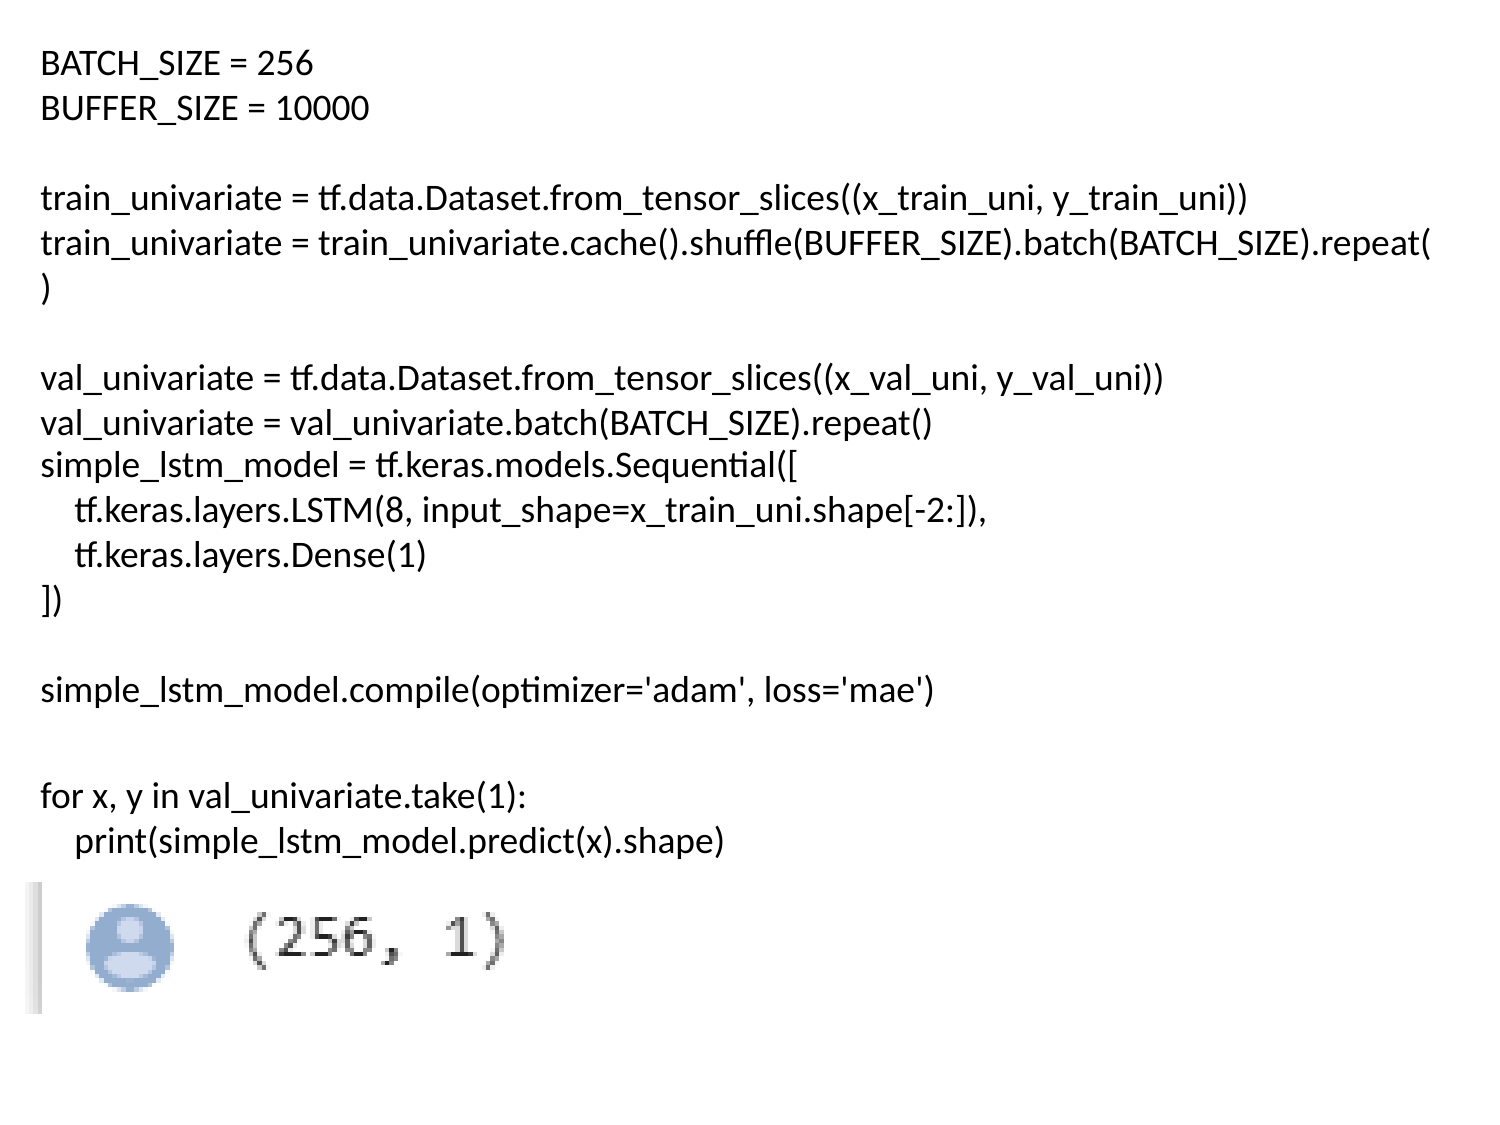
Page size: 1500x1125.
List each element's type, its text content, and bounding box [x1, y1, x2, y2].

picture [25, 881, 1247, 1015]
text_box simple_lstm_model = tf.keras.models.Sequential([ tf.keras.layers.LSTM(8, input_shape=x_train_uni.shape[-2:]), tf.keras.layers.Dense(1) ]) simple_lstm_model.compile(optimizer='adam', loss='mae') [25, 432, 1046, 718]
text_box BATCH_SIZE = 256 BUFFER_SIZE = 10000 train_univariate = tf.data.Dataset.from_tensor_slices((x_train_uni, y_train_uni)) train_univariate = train_univariate.cache().shuffle(BUFFER_SIZE).batch(BATCH_SIZE).repeat() val_univariate = tf.data.Dataset.from_tensor_slices((x_val_uni, y_val_uni)) val_univariate = val_univariate.batch(BATCH_SIZE).repeat() [25, 30, 1455, 451]
text_box for x, y in val_univariate.take(1): print(simple_lstm_model.predict(x).shape) [25, 763, 774, 868]
